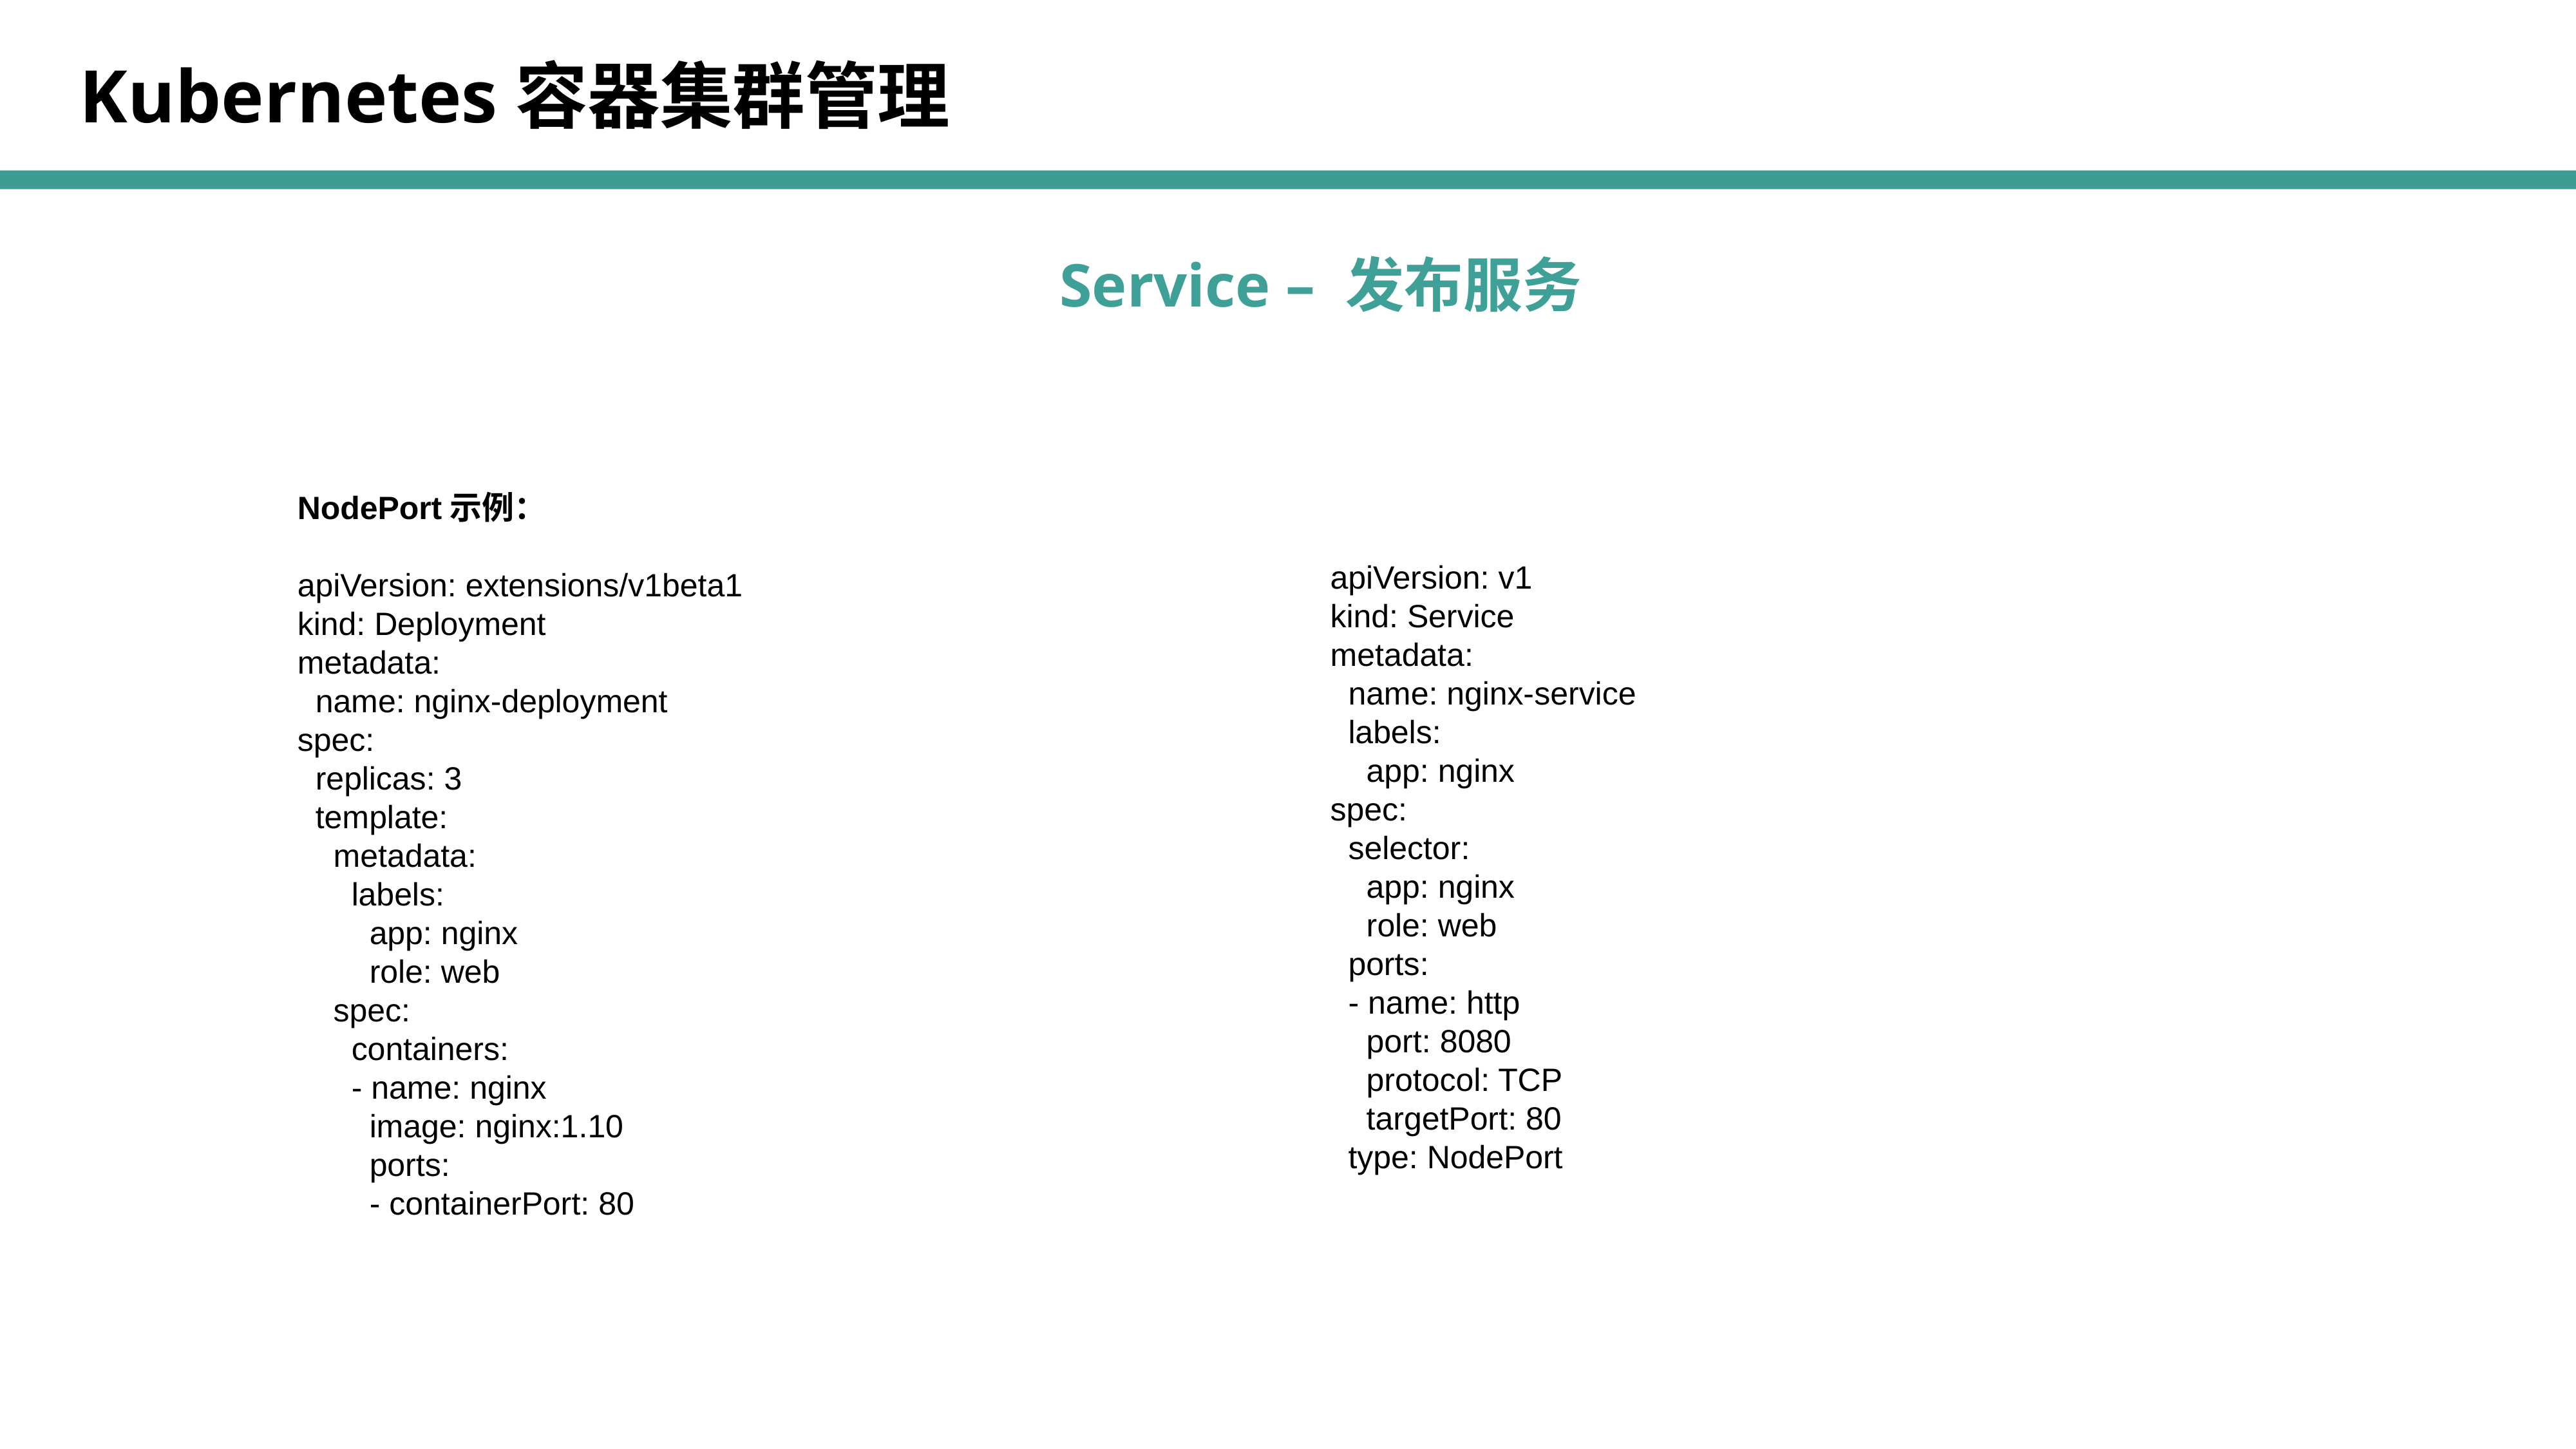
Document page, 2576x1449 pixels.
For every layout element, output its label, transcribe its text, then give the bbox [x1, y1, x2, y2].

text_box [0, 170, 2576, 190]
text_box apiVersion: v1 kind: Service metadata: name: nginx-service labels: app: nginx spec: selector: app: nginx role: web ports: - name: http port: 8080 protocol: TCP targetPort: 80 type: NodePort [1320, 551, 2146, 1180]
text_box Kubernetes容器集群管理 [70, 45, 960, 142]
text_box NodePort示例： apiVersion: extensions/v1beta1 kind: Deployment metadata: name: nginx-deployment spec: replicas: 3 template: metadata: labels: app: nginx role: web spec: containers: - name: nginx image: nginx:1.10 ports: - containerPort: 80 [288, 482, 1146, 1226]
text_box Service – 发布服务 [1050, 243, 1592, 324]
